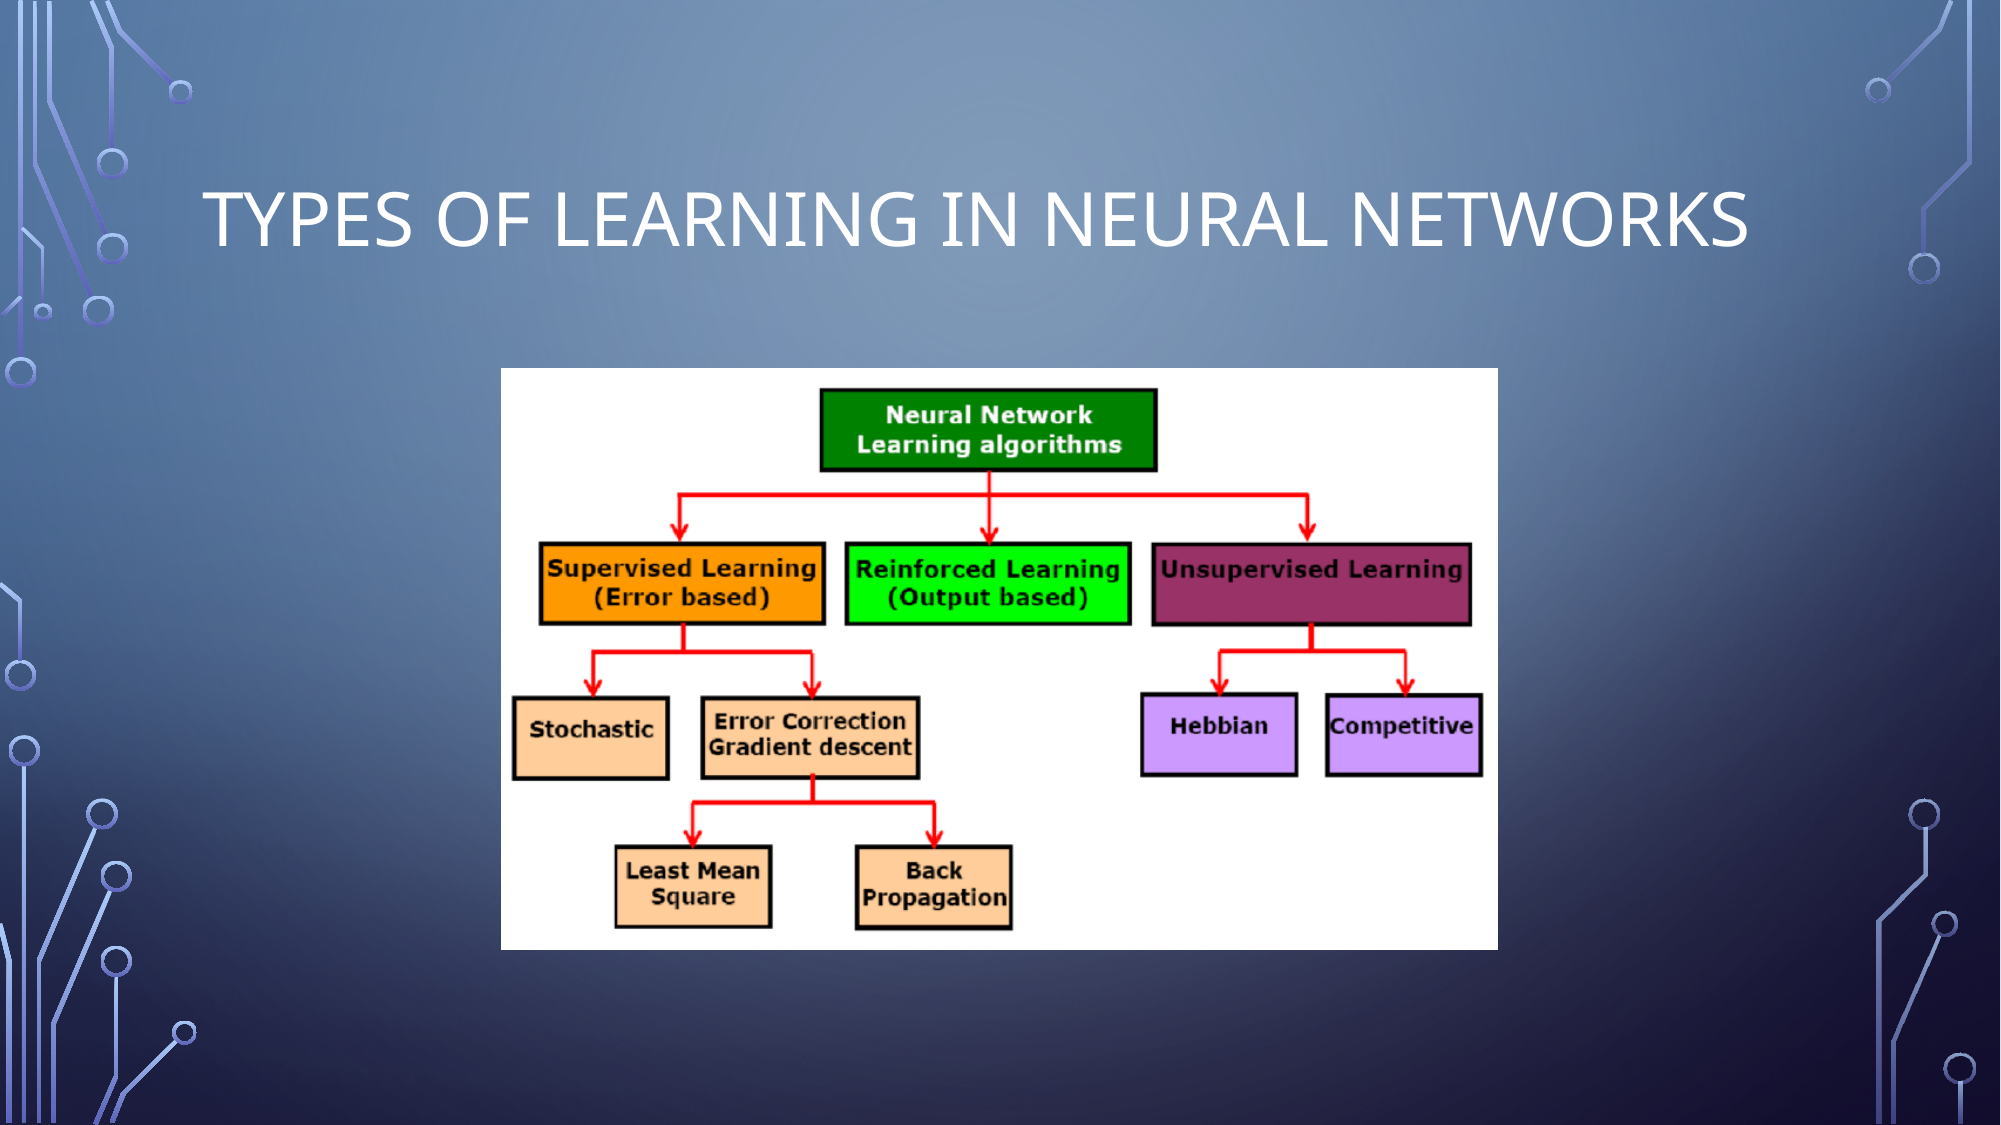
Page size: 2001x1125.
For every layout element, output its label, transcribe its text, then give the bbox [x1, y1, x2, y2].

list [501, 368, 1498, 951]
title Types of Learning in Neural Networks [187, 101, 1813, 344]
